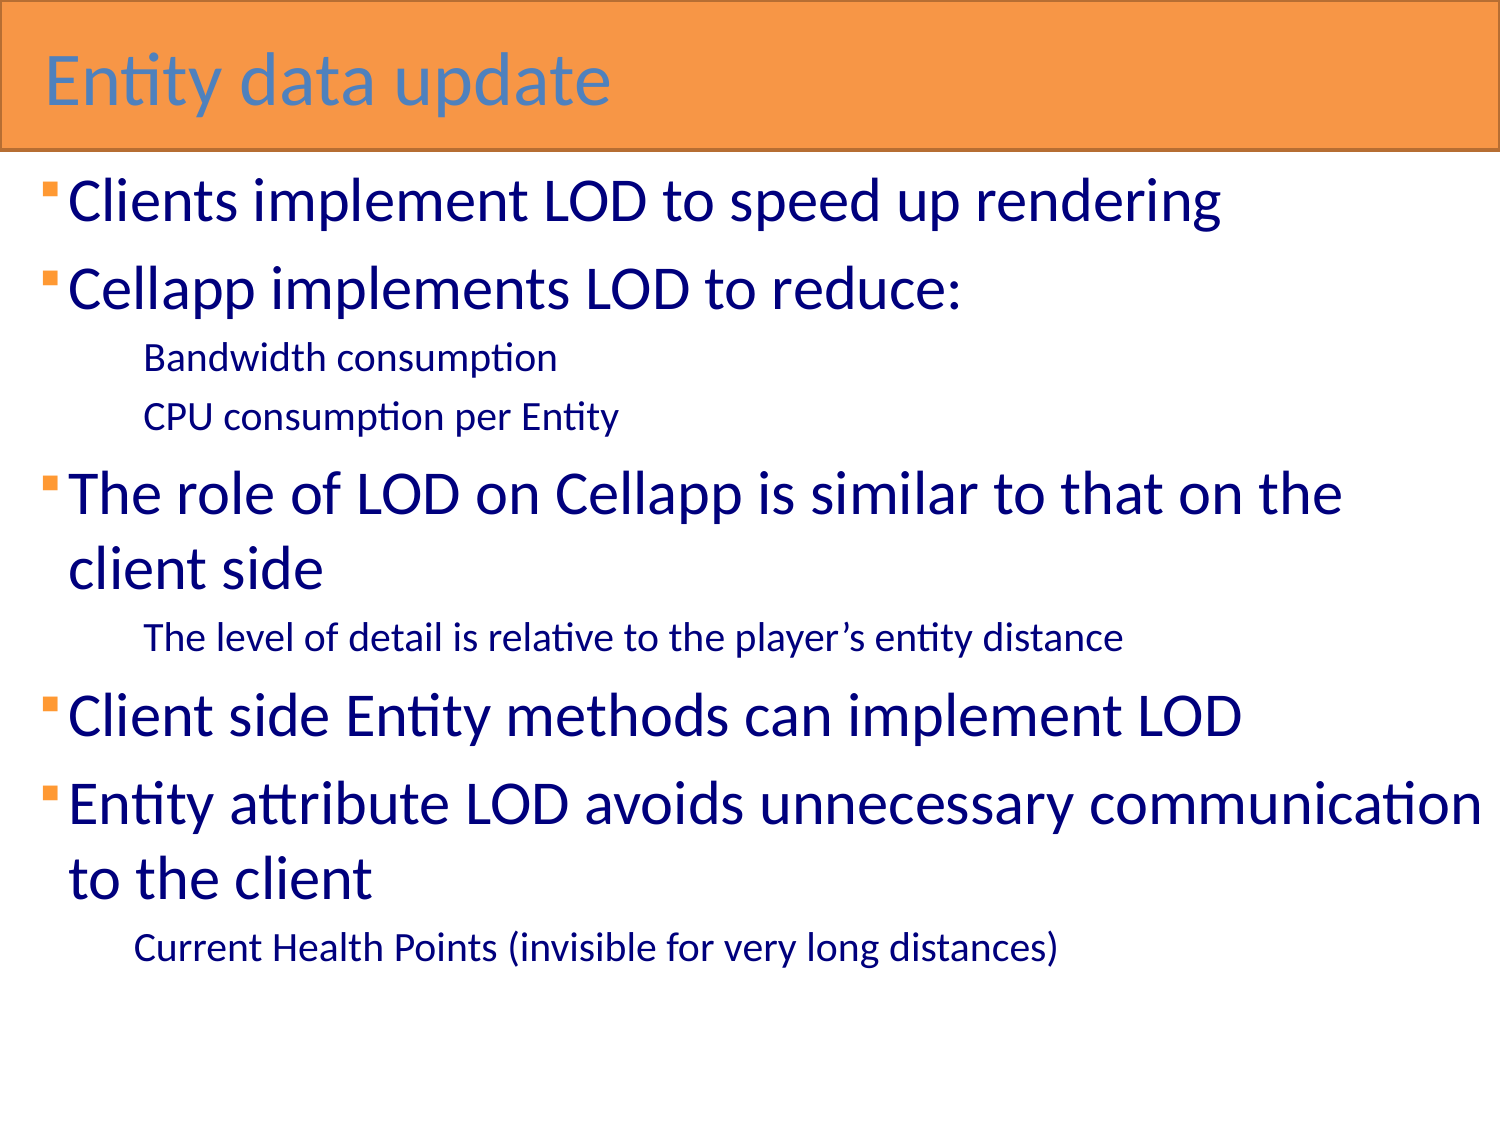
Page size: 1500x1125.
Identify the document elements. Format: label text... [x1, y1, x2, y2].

text_box [0, 0, 1500, 150]
text_box Entity data update [29, 21, 1187, 129]
text_box Clients implement LOD to speed up rendering Cellapp implements LOD to reduce: Bandwidth consumption CPU consumption per Entity The role of LOD on Cellapp is similar to that on the client side The level of detail is relative to the player’s entity distance Client side Entity methods can implement LOD Entity attribute LOD avoids unnecessary communication to the client Current Health Points (invisible for very long distances) [29, 156, 1497, 1050]
